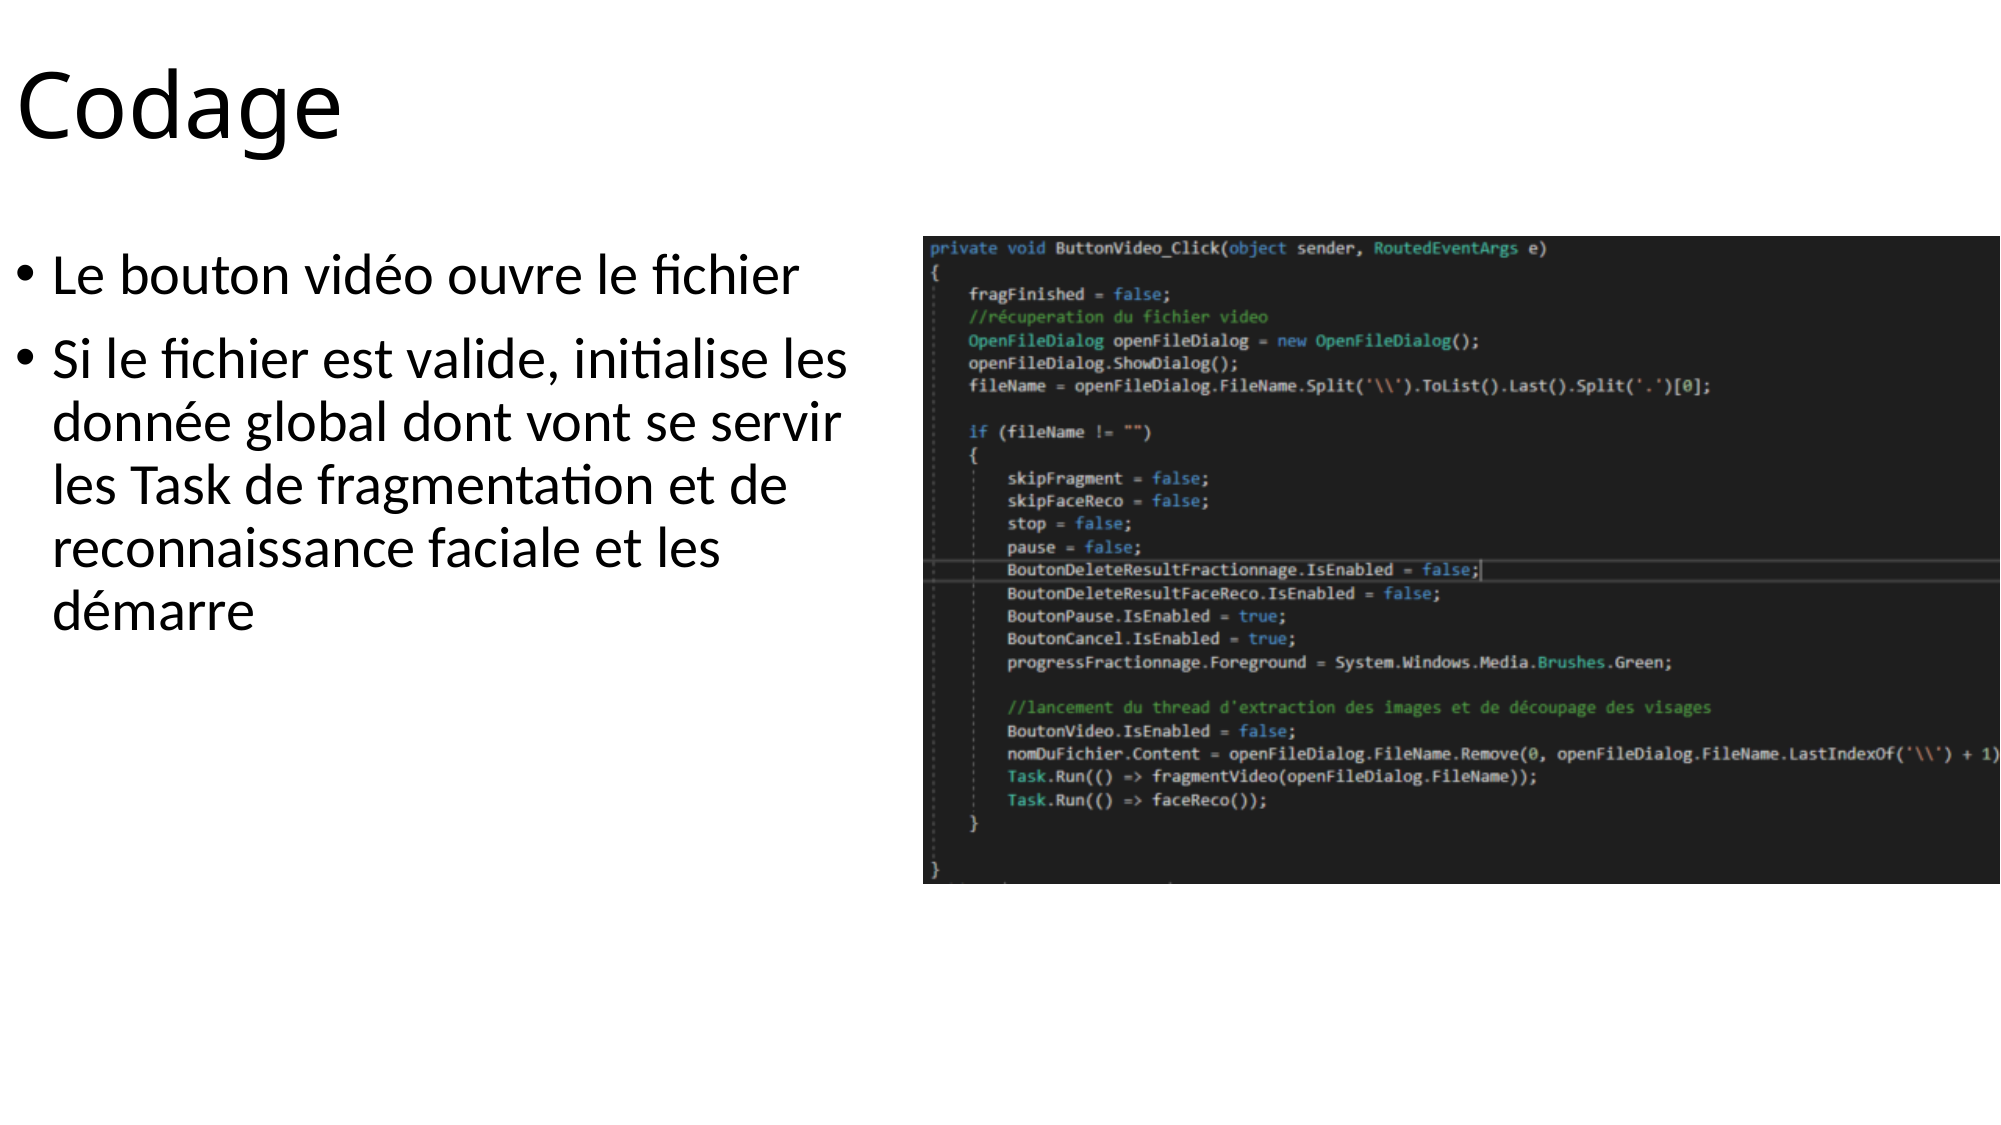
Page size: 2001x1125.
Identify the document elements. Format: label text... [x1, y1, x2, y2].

list Le bouton vidéo ouvre le fichier Si le fichier est valide, initialise les donnée global dont vont se servir les Task de fragmentation et de reconnaissance faciale et les démarre [0, 236, 904, 951]
title Codage [0, 0, 1725, 218]
picture [923, 236, 2000, 884]
